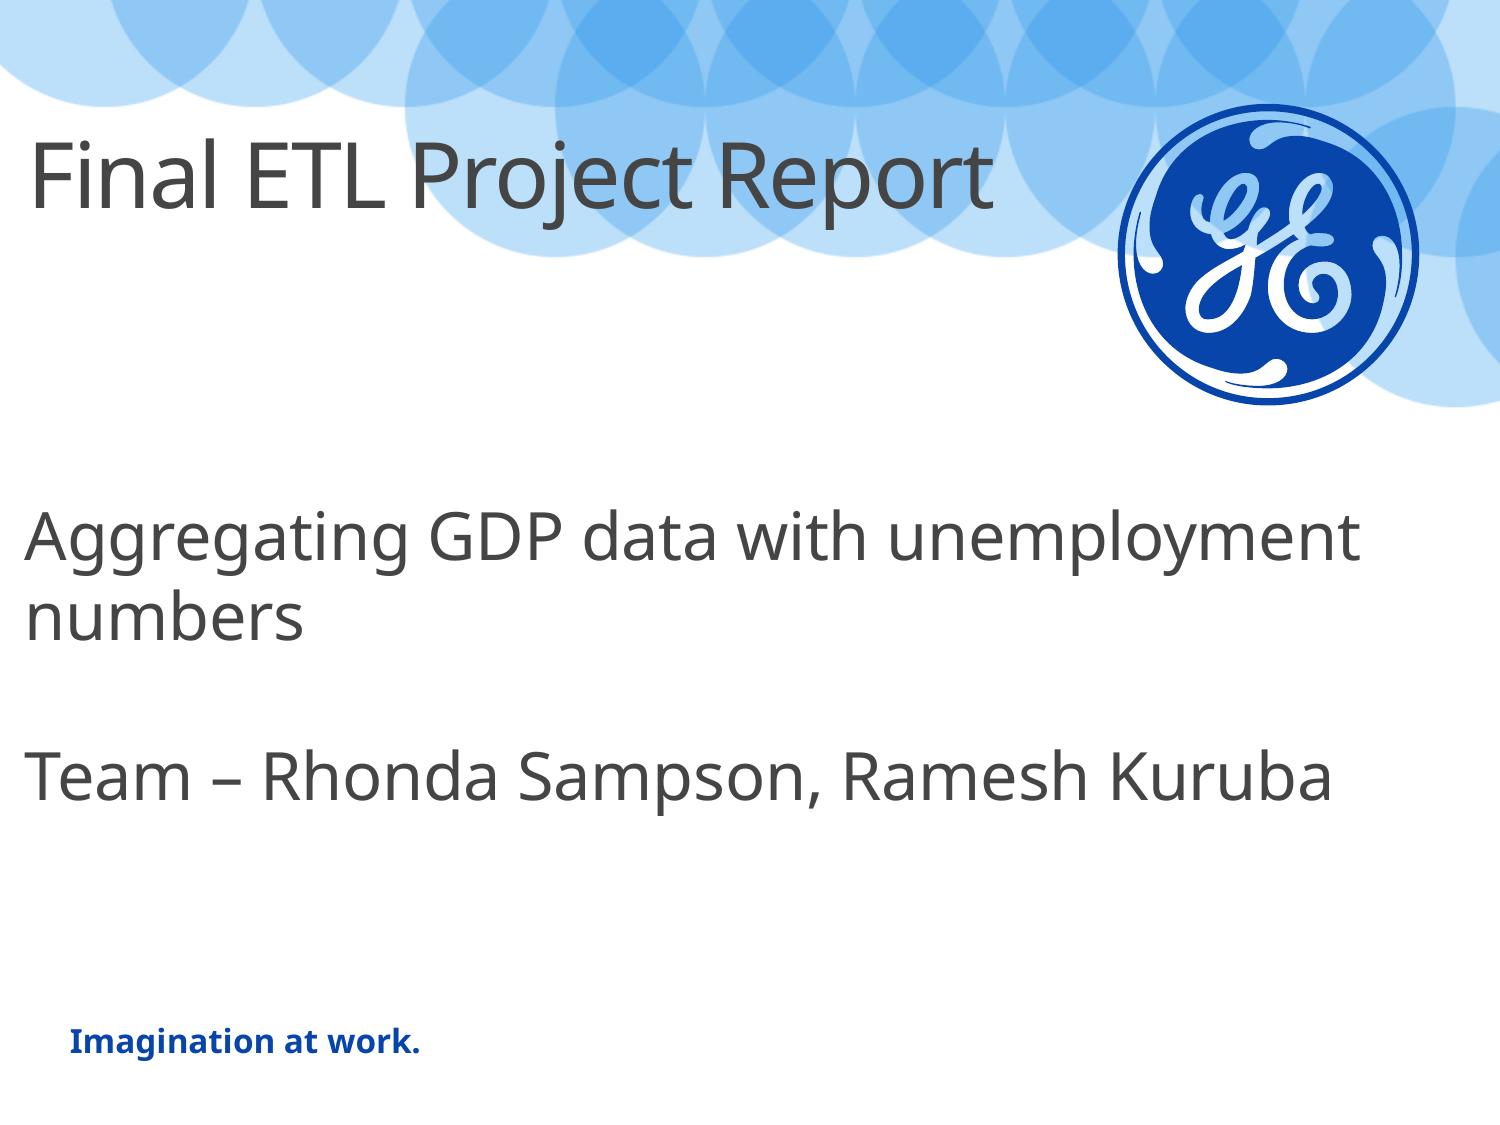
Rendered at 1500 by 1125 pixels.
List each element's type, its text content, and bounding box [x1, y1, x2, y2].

subtitle Aggregating GDP data with unemployment numbers Team – Rhonda Sampson, Ramesh Kuruba [24, 493, 1377, 986]
picture [1186, 229, 1351, 332]
picture [1125, 229, 1411, 398]
title Final ETL Project Report [27, 0, 1500, 229]
picture [0, 0, 1500, 424]
picture [1137, 229, 1163, 273]
